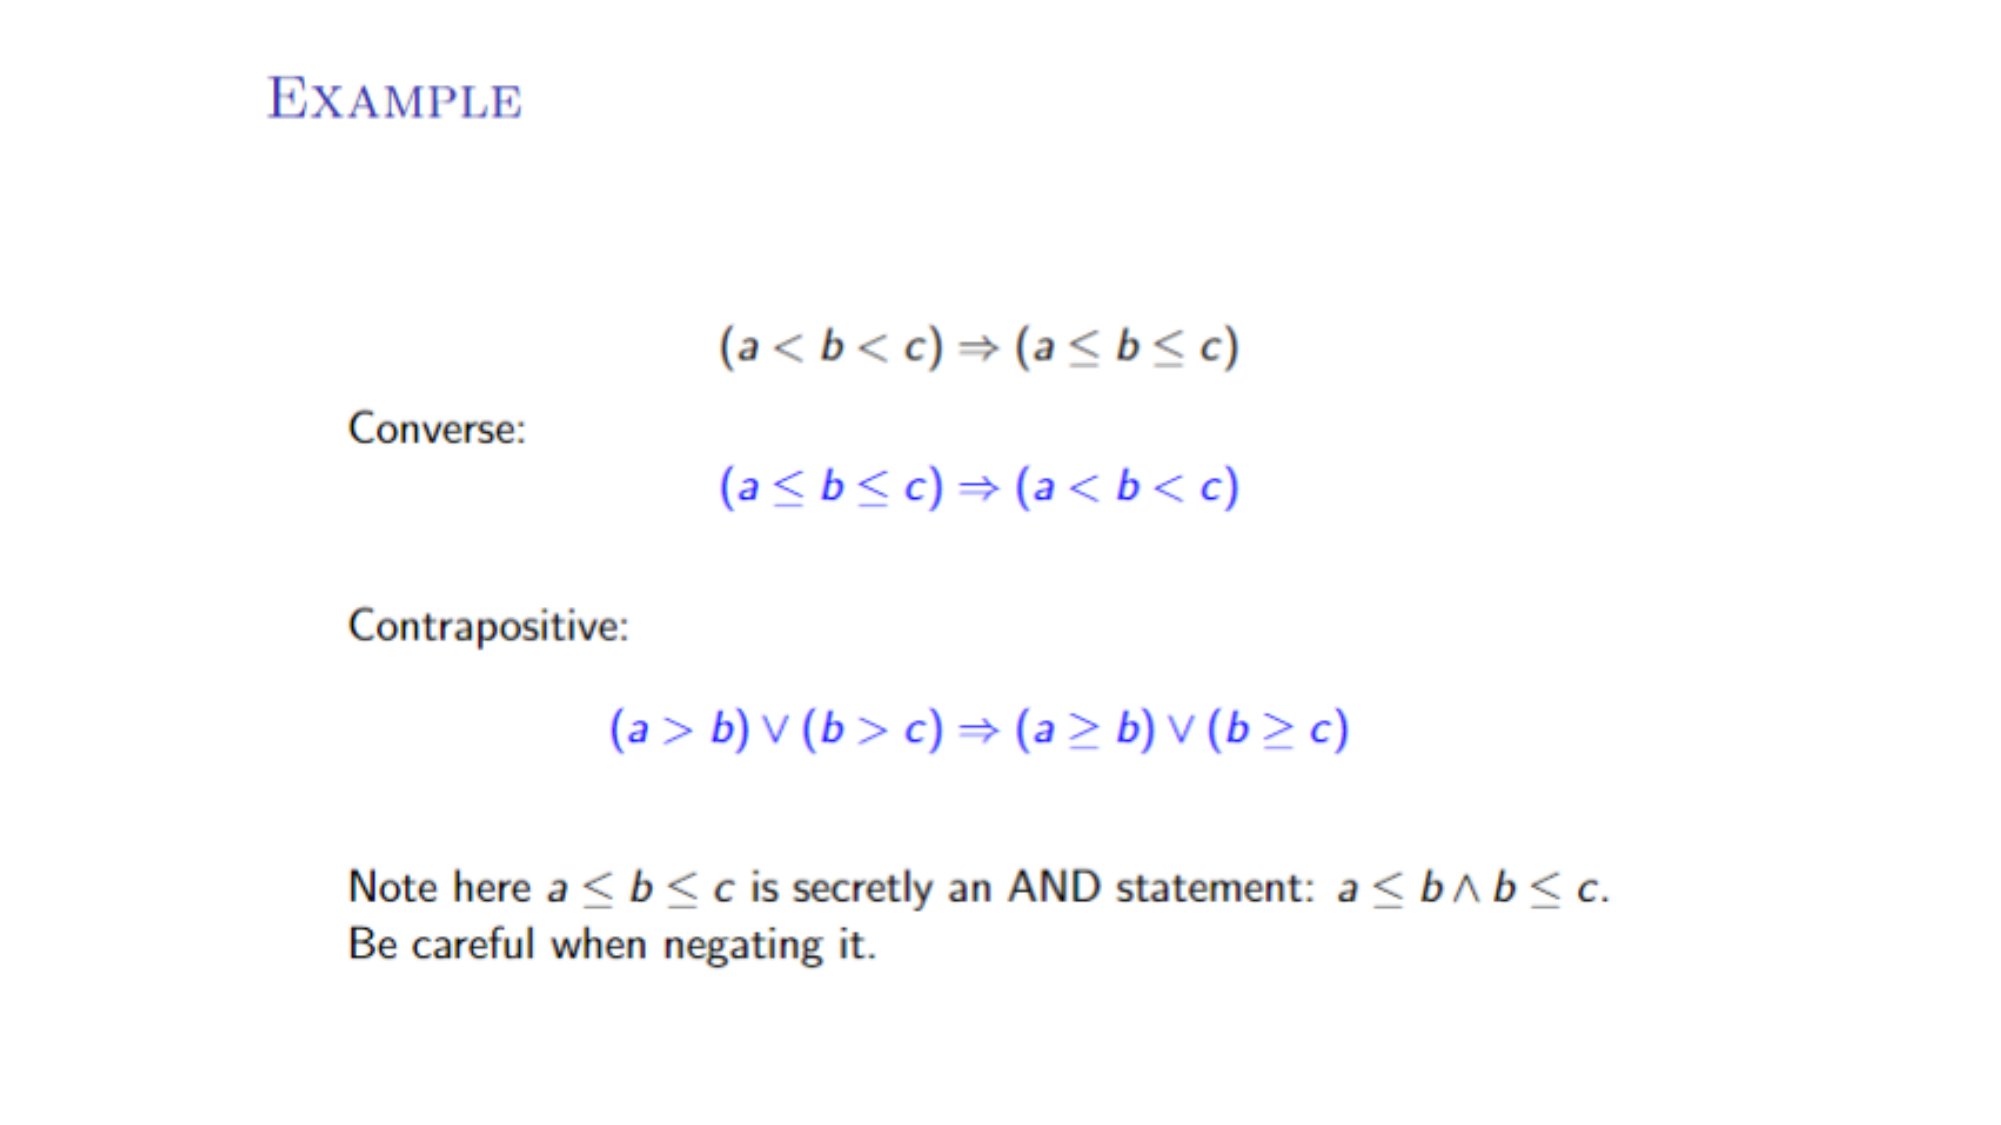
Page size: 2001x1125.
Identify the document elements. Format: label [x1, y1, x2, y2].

picture [251, 44, 1685, 1081]
